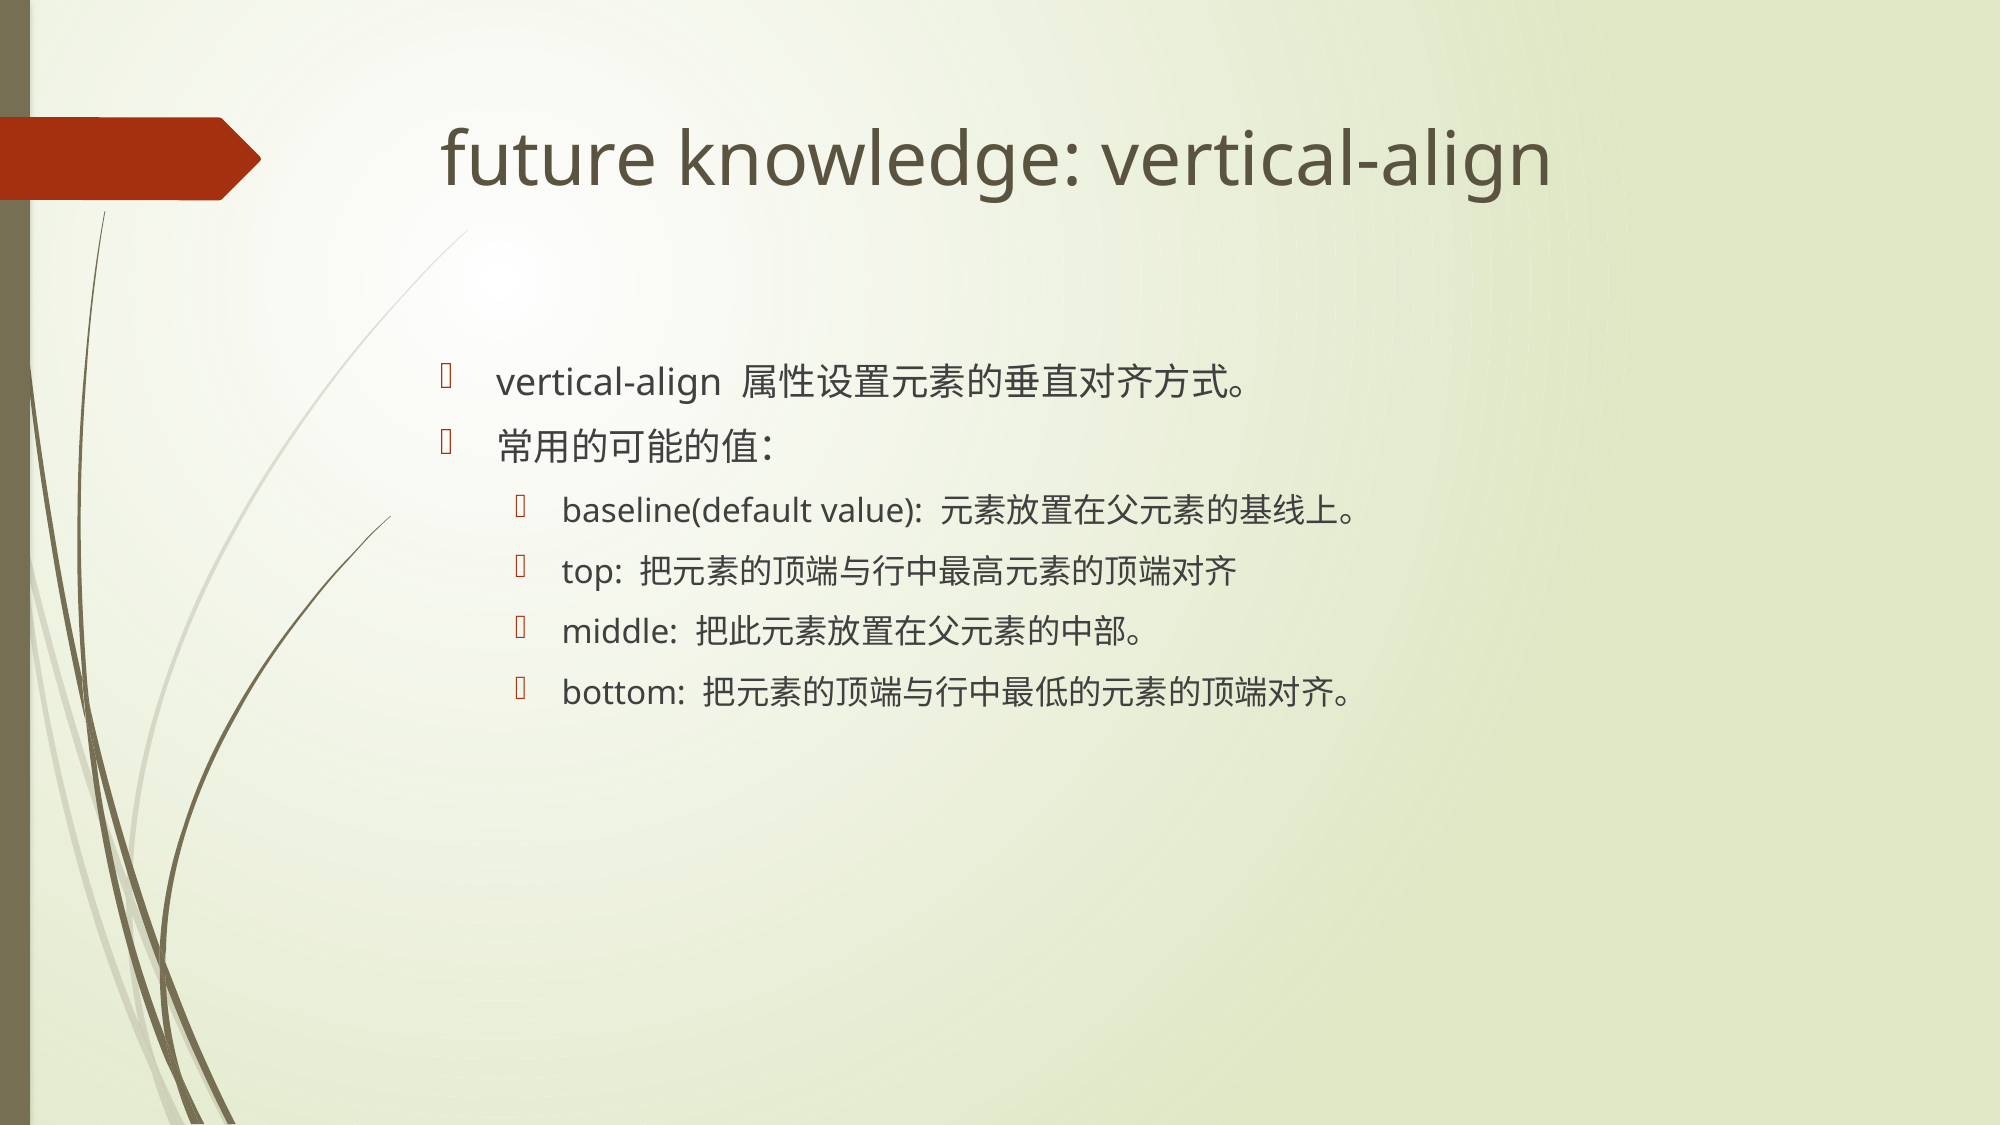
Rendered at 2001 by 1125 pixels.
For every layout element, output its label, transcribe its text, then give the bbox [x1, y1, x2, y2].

list vertical-align 属性设置元素的垂直对齐方式。 常用的可能的值： baseline(default value): 元素放置在父元素的基线上。 top: 把元素的顶端与行中最高元素的顶端对齐 middle: 把此元素放置在父元素的中部。 bottom: 把元素的顶端与行中最低的元素的顶端对齐。 [424, 350, 1888, 970]
title future knowledge: vertical-align [425, 102, 1888, 313]
